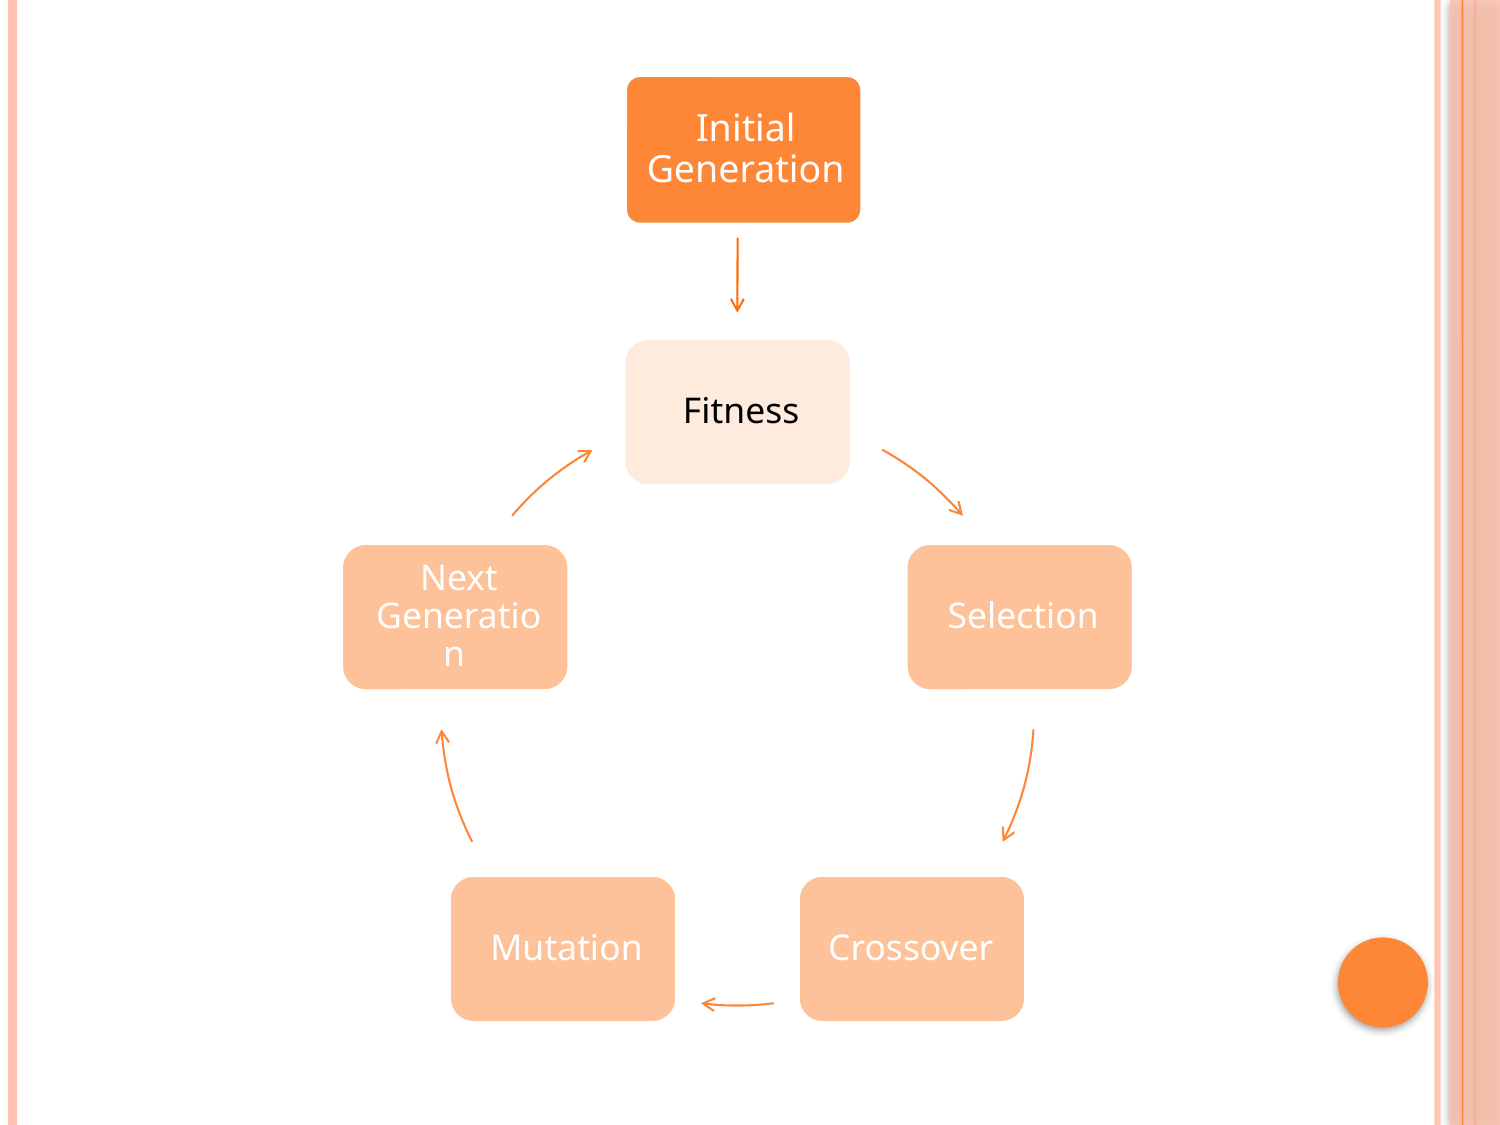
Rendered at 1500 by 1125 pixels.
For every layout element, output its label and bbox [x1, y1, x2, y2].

text_box [624, 74, 863, 226]
text_box [236, 336, 1238, 1034]
